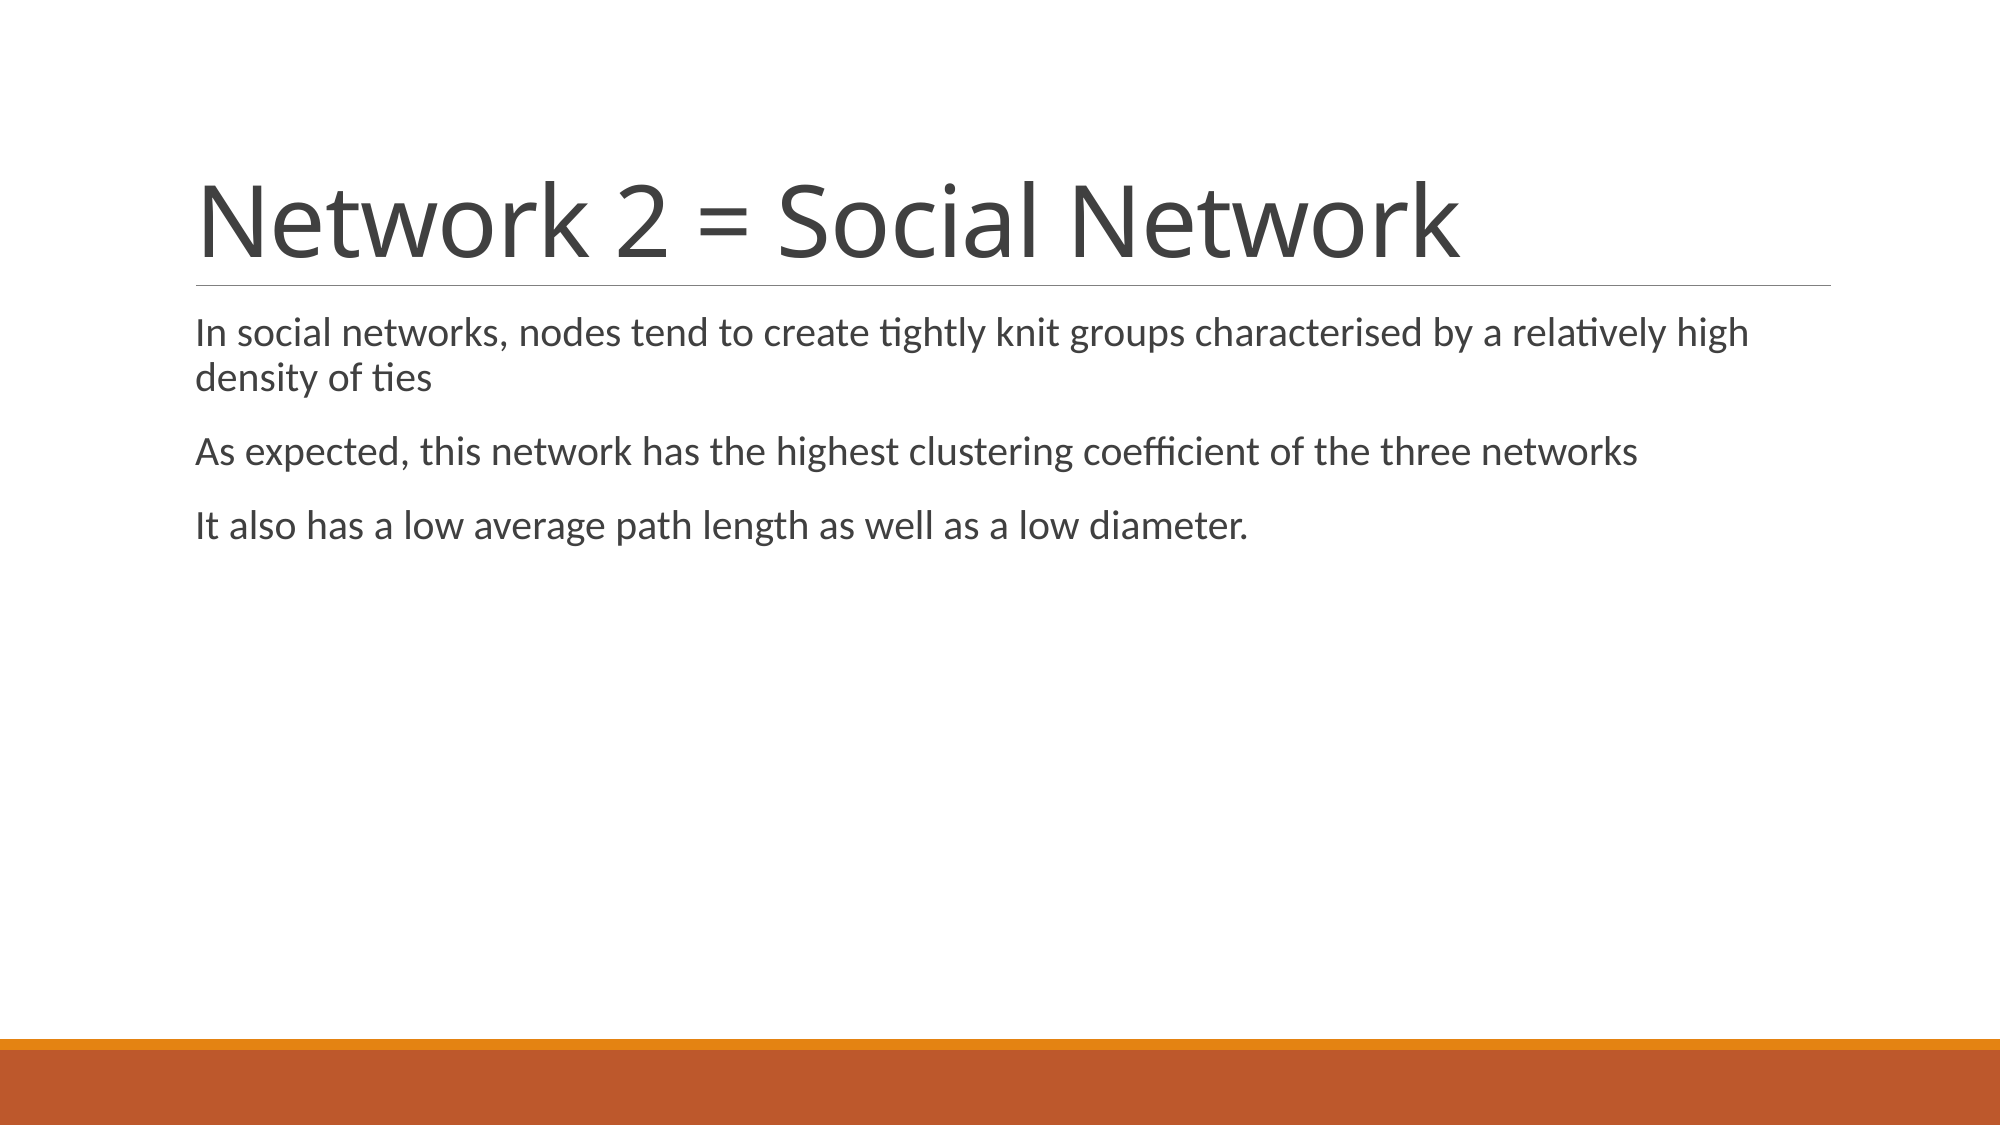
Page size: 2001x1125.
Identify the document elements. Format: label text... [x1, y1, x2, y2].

title Network 2 = Social Network [180, 47, 1830, 285]
list In social networks, nodes tend to create tightly knit groups characterised by a relatively high density of ties As expected, this network has the highest clustering coefficient of the three networks It also has a low average path length as well as a low diameter. [180, 302, 1830, 963]
